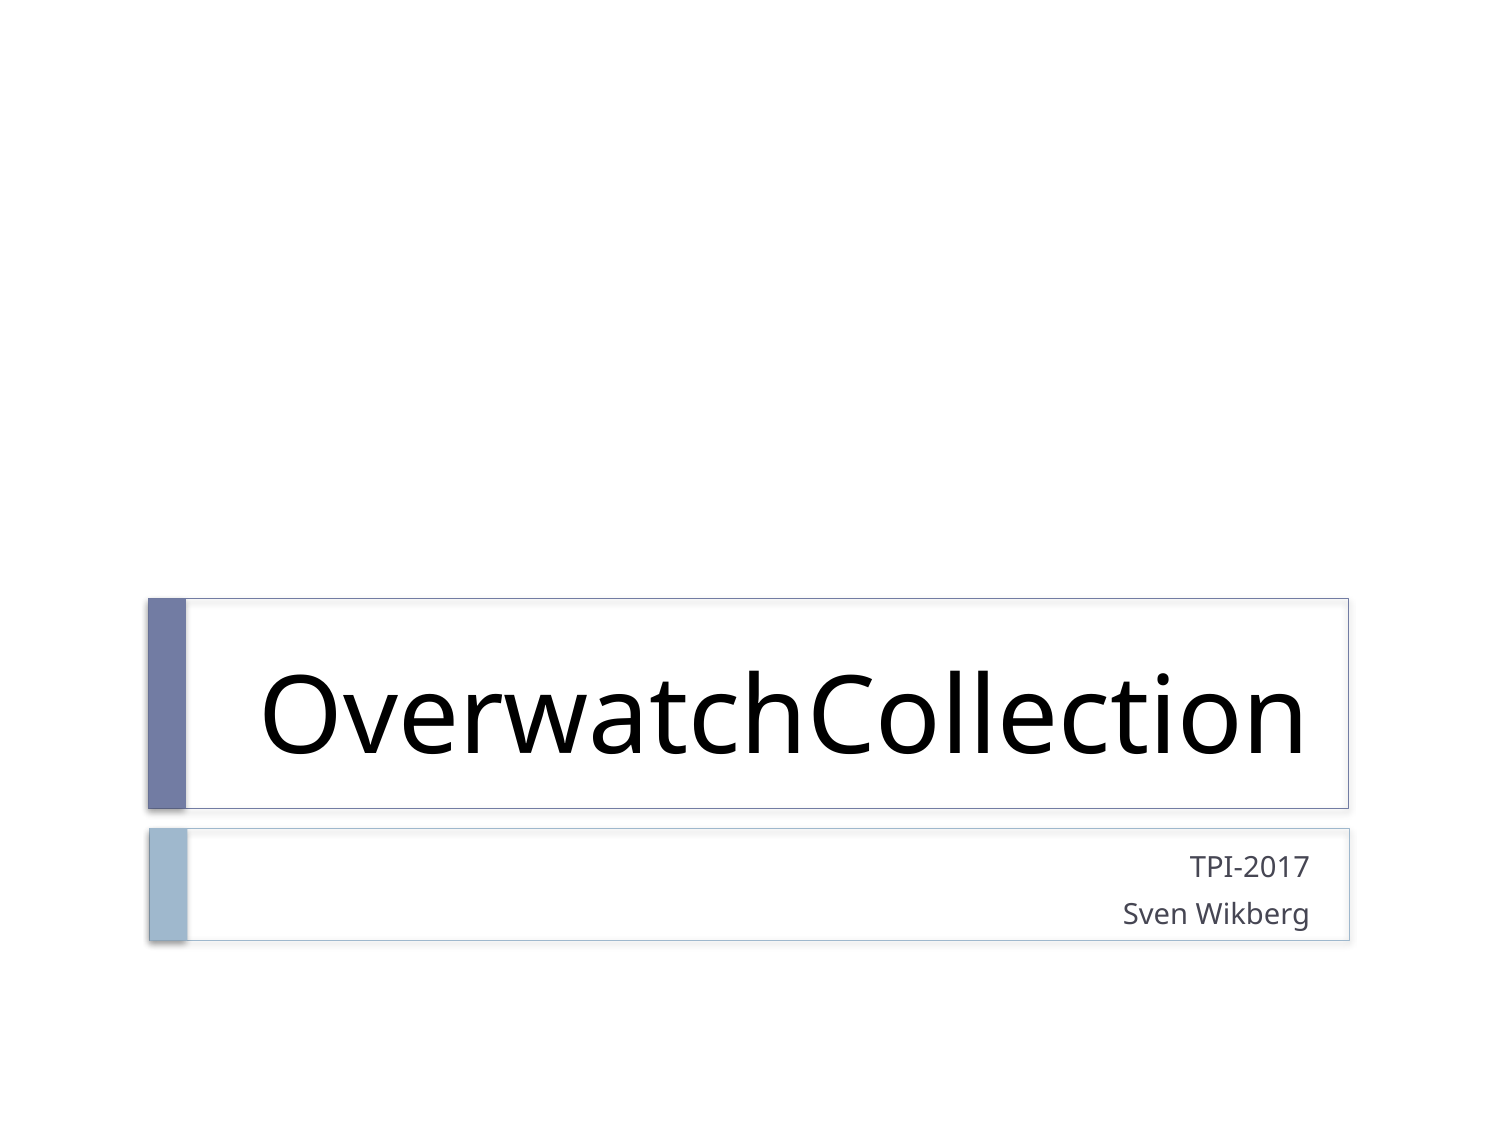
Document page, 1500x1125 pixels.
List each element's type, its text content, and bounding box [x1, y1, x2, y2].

subtitle TPI-2017 Sven Wikberg [200, 840, 1325, 929]
title OverwatchCollection [200, 637, 1325, 800]
